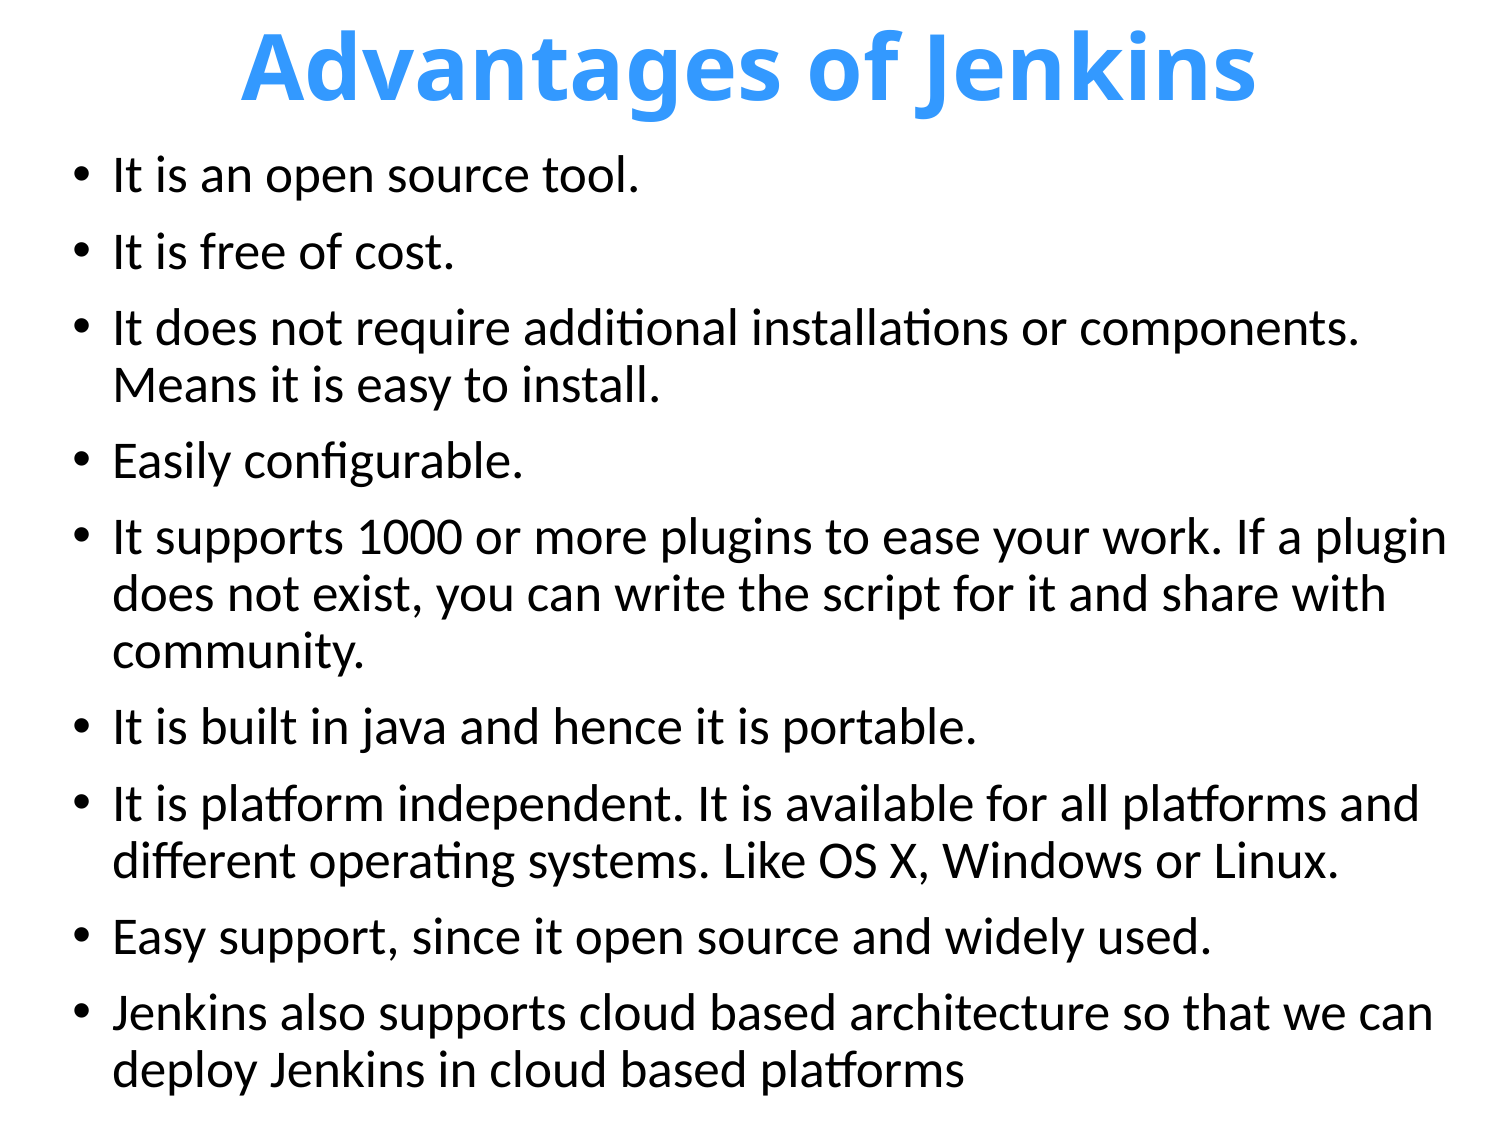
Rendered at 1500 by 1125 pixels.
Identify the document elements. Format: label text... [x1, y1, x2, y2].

title Advantages of Jenkins [103, 0, 1397, 139]
list It is an open source tool. It is free of cost. It does not require additional installations or components. Means it is easy to install. Easily configurable. It supports 1000 or more plugins to ease your work. If a plugin does not exist, you can write the script for it and share with community. It is built in java and hence it is portable. It is platform independent. It is available for all platforms and different operating systems. Like OS X, Windows or Linux. Easy support, since it open source and widely used. Jenkins also supports cloud based architecture so that we can deploy Jenkins in cloud based platforms [57, 139, 1480, 1110]
